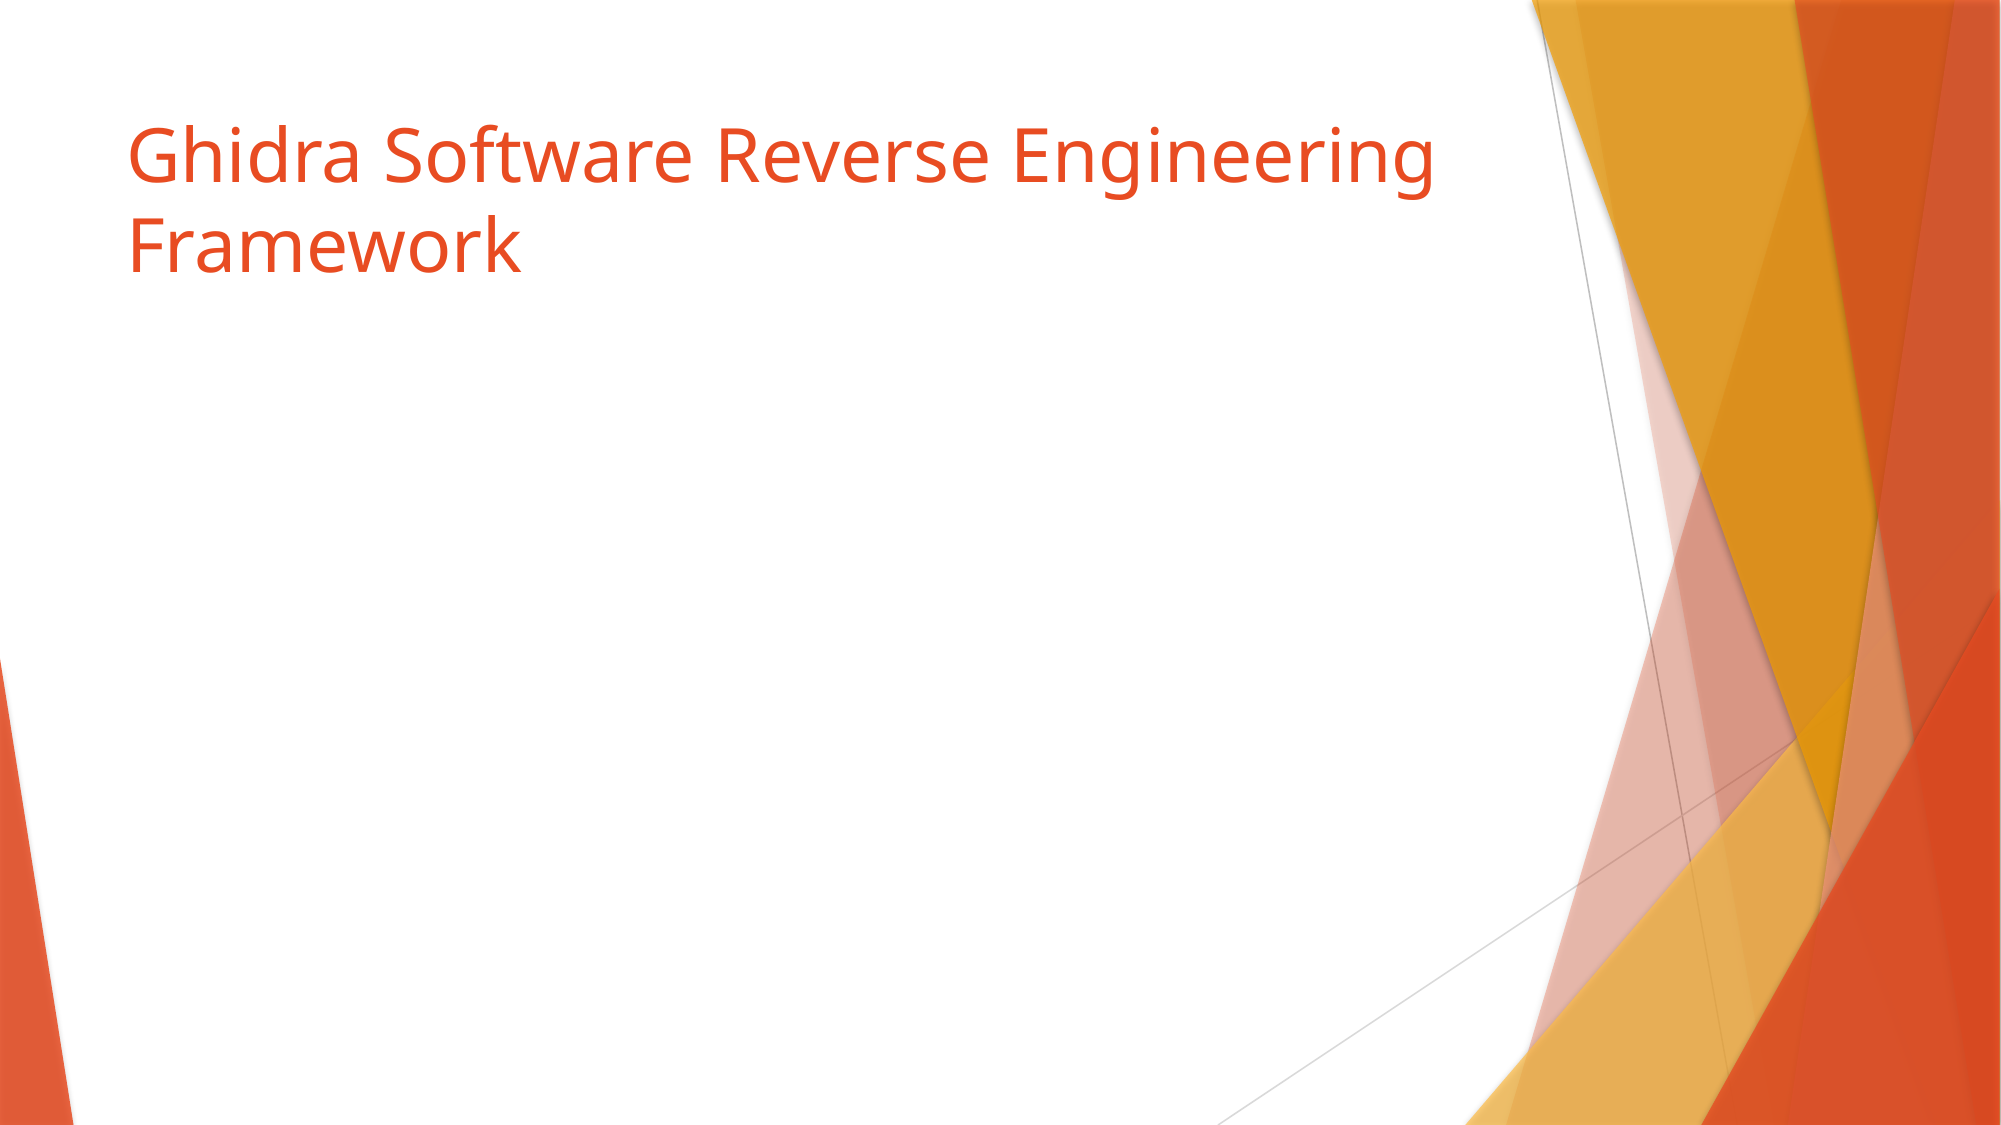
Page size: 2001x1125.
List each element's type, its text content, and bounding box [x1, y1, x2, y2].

title Ghidra Software Reverse Engineering Framework [111, 99, 1522, 317]
